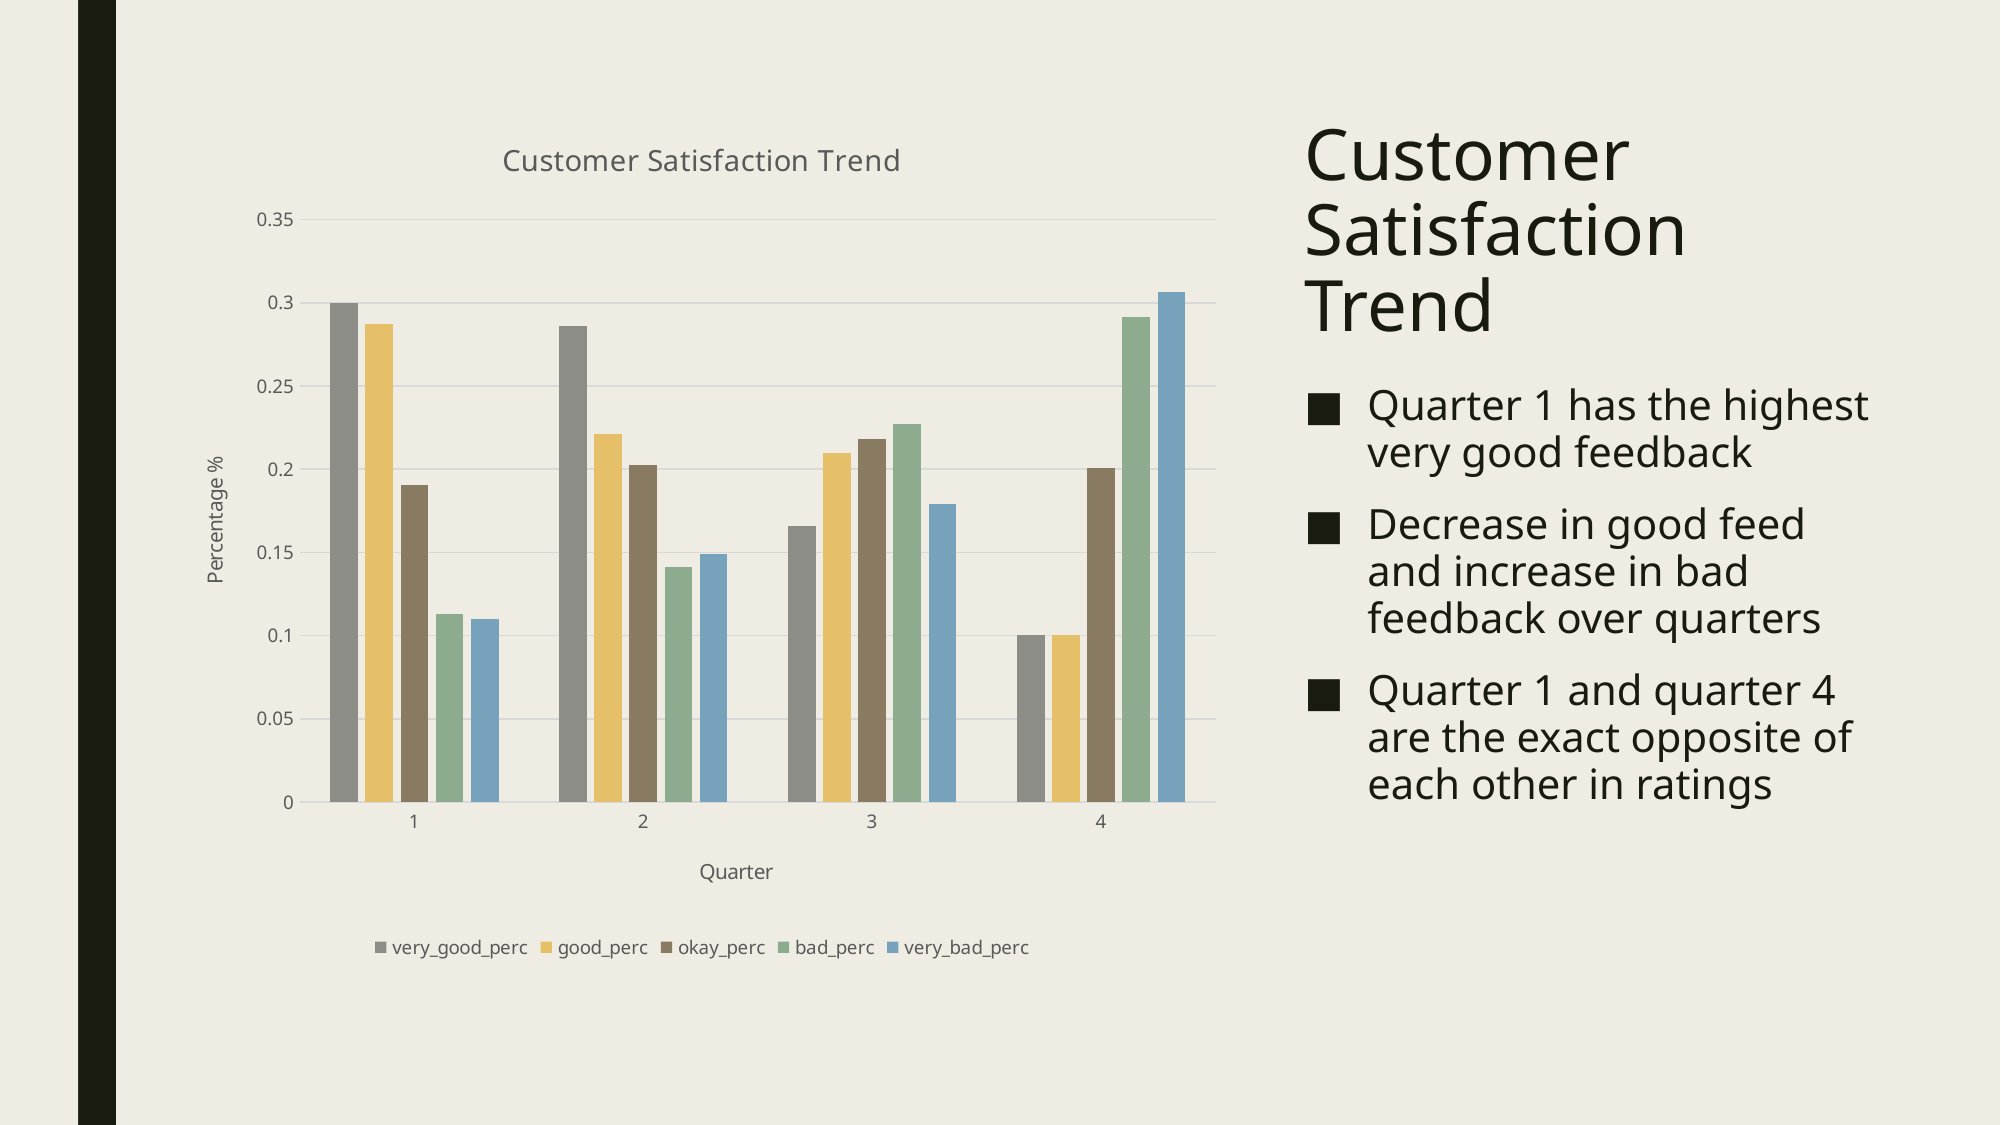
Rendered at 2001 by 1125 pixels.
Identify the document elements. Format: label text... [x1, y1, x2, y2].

title Customer Satisfaction Trend [1289, 112, 1890, 357]
list Quarter 1 has the highest very good feedback Decrease in good feed and increase in bad feedback over quarters Quarter 1 and quarter 4 are the exact opposite of each other in ratings [1289, 375, 1890, 889]
text_box [76, 0, 119, 1125]
chart [167, 105, 1237, 967]
